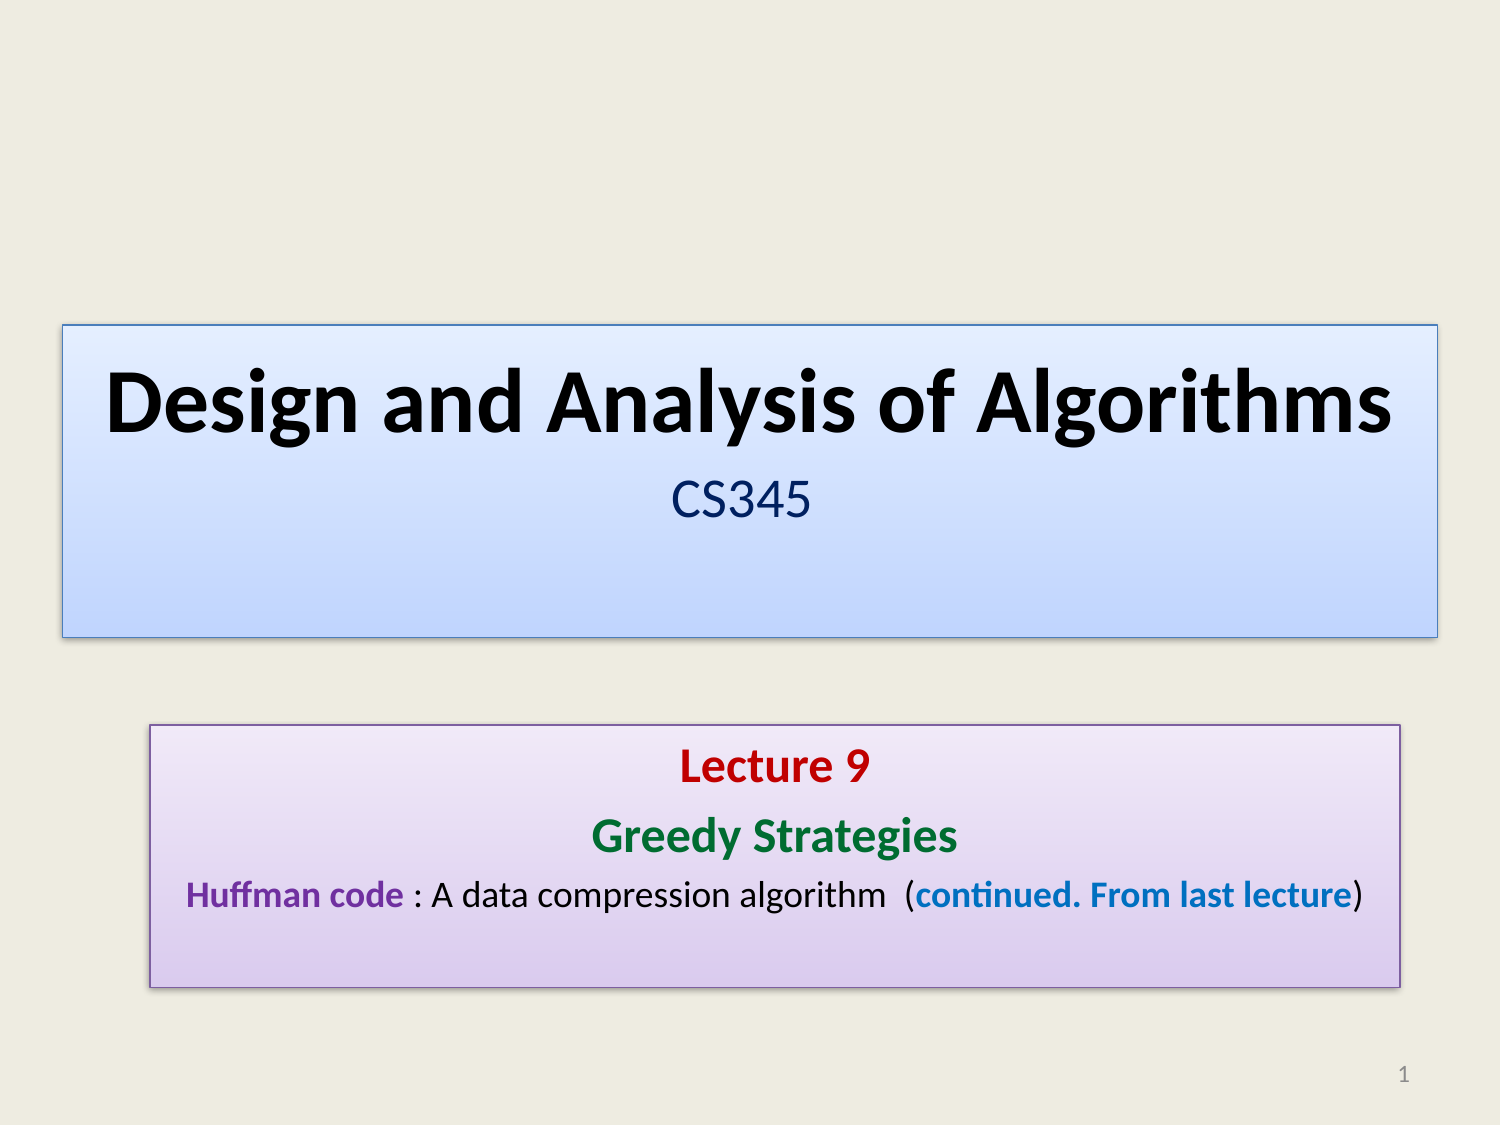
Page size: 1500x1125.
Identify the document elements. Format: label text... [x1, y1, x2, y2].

subtitle Lecture 9 Greedy Strategies Huffman code : A data compression algorithm (continued. From last lecture) [149, 724, 1401, 988]
slide_number 1 [1074, 1042, 1425, 1103]
title Design and Analysis of Algorithms CS345 [62, 324, 1438, 638]
